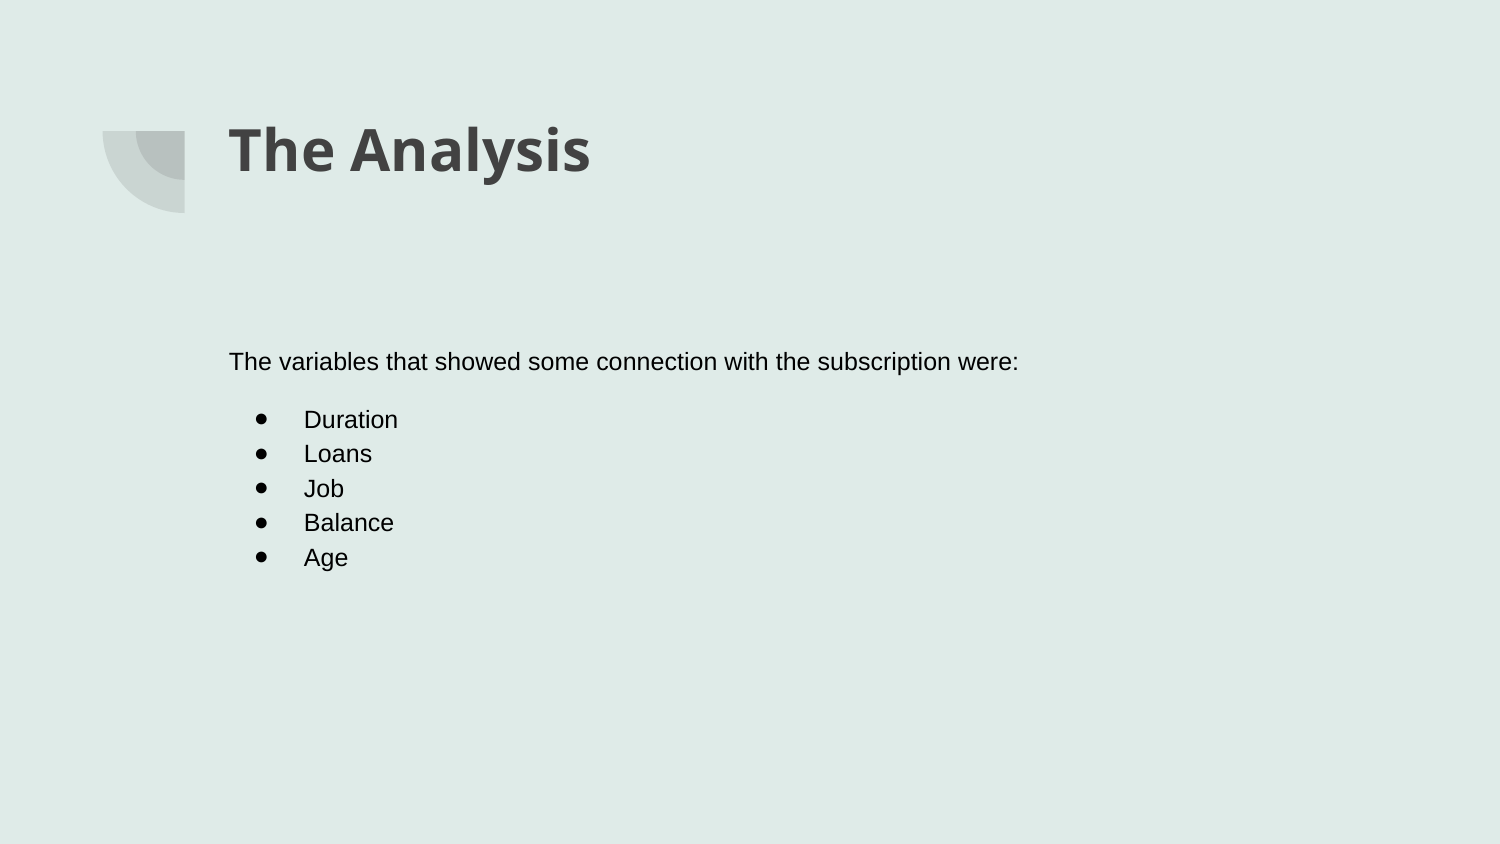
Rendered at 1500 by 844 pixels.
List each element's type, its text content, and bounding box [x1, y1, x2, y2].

list The variables that showed some connection with the subscription were: Duration Loans Job Balance Age [213, 326, 1368, 744]
title The Analysis [213, 98, 1368, 263]
